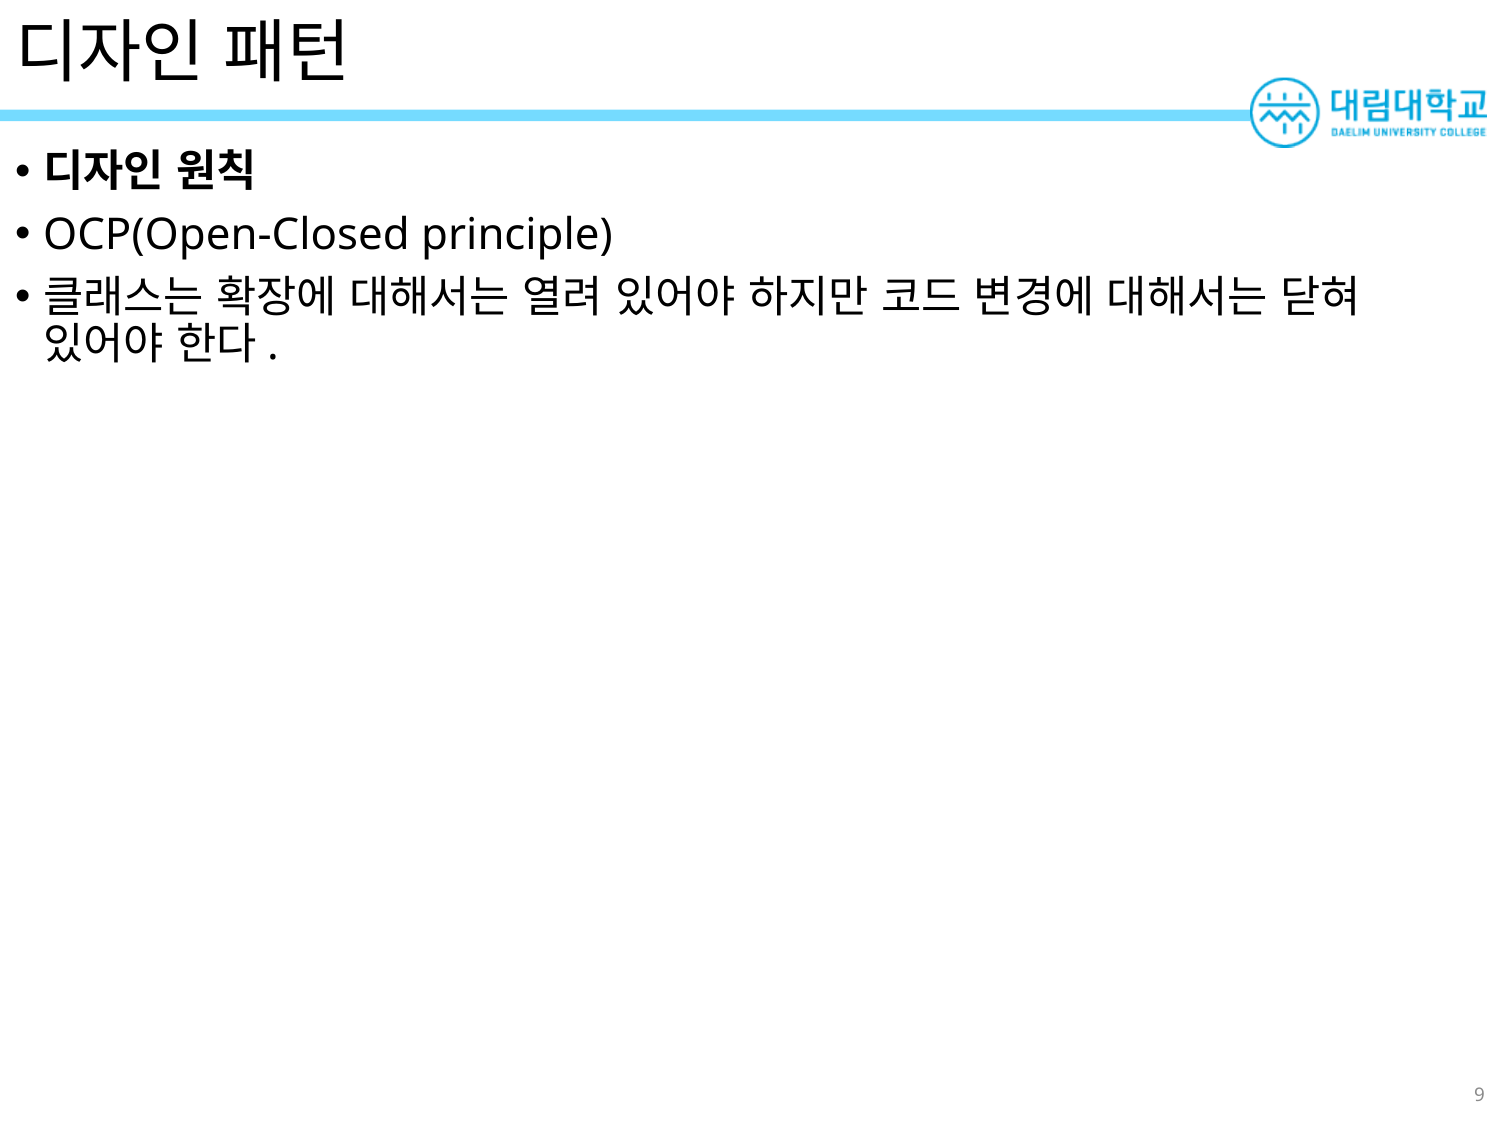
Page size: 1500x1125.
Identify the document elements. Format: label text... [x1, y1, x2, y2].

title 디자인 패턴 [0, 0, 1500, 108]
slide_number 9 [1162, 1065, 1500, 1125]
picture [1476, 108, 1487, 115]
picture [1250, 108, 1487, 141]
list 디자인 원칙 OCP(Open-Closed principle) 클래스는 확장에 대해서는 열려 있어야 하지만 코드 변경에 대해서는 닫혀 있어야 한다. [0, 141, 1500, 1070]
